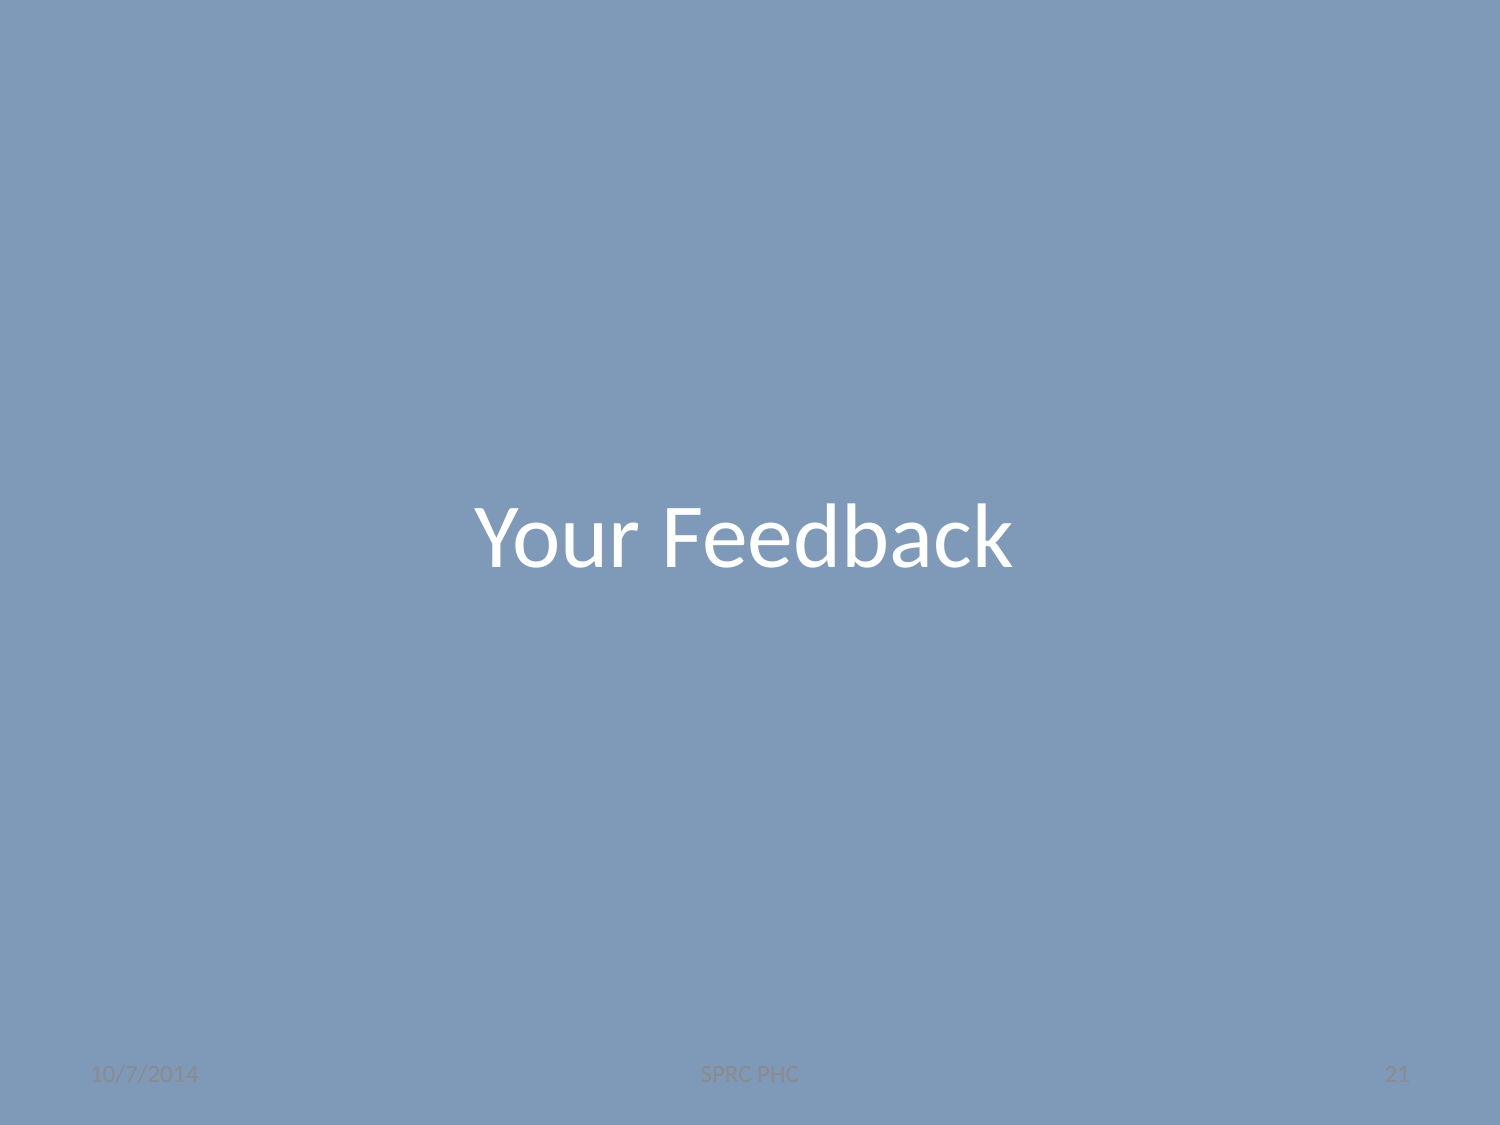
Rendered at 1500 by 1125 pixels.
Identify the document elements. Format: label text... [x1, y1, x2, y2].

title Your Feedback [69, 437, 1420, 625]
footer SPRC PHC [512, 1042, 988, 1103]
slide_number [75, 1042, 425, 1103]
slide_number 21 [1074, 1042, 1425, 1103]
